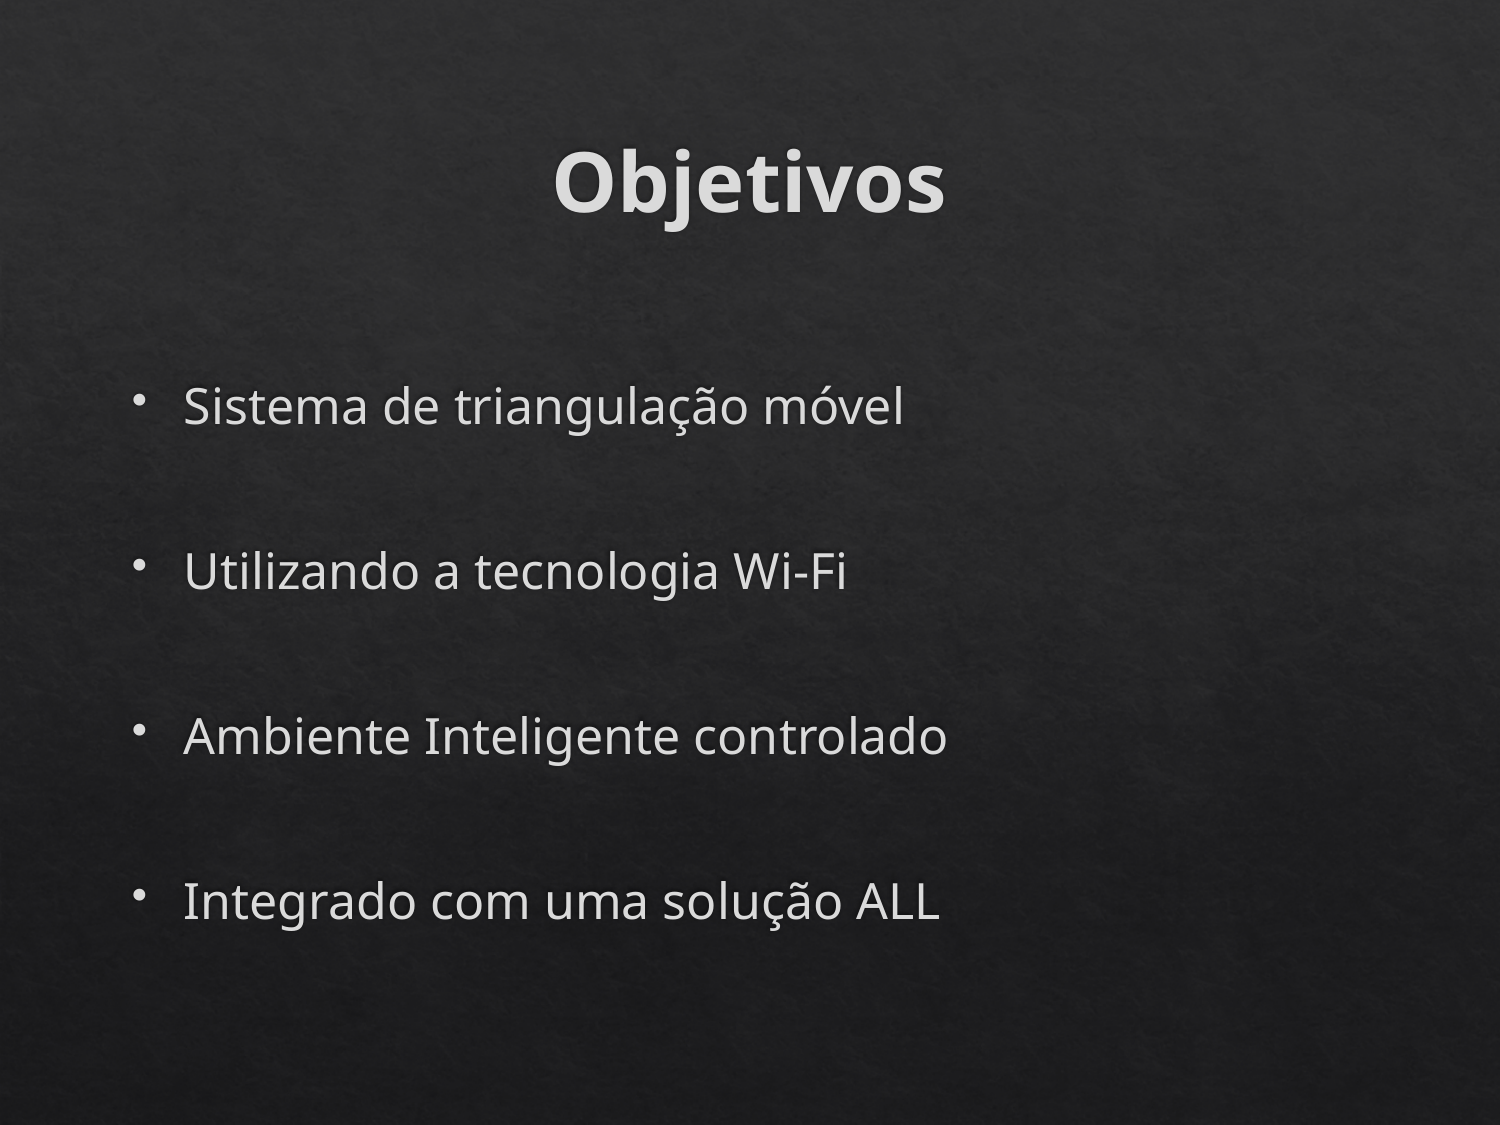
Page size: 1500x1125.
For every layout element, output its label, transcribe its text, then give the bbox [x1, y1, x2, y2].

title Objetivos [112, 99, 1387, 260]
list Sistema de triangulação móvel Utilizando a tecnologia Wi-Fi Ambiente Inteligente controlado Integrado com uma solução ALL [112, 284, 1387, 950]
